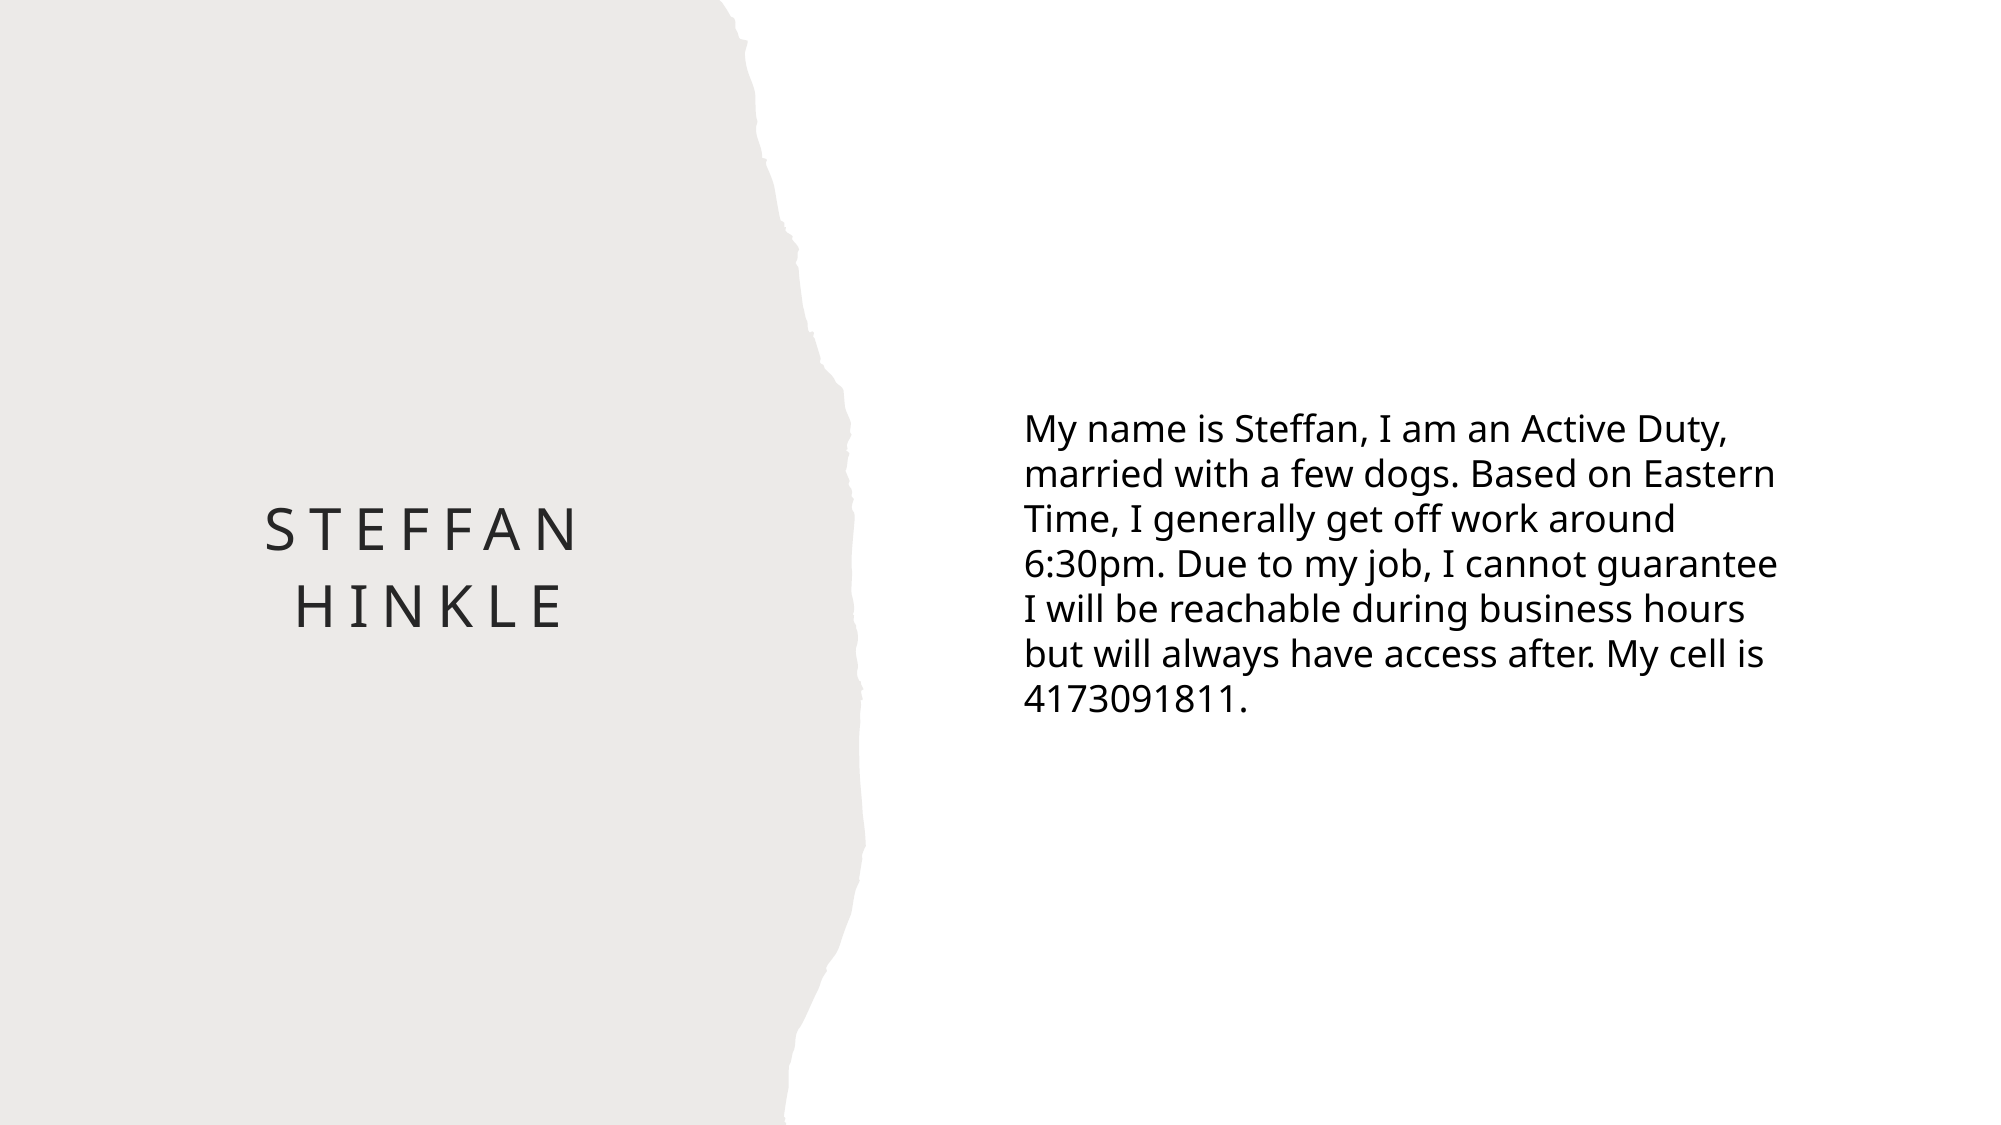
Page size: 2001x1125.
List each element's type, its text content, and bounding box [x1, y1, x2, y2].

title Steffan Hinkle [116, 256, 739, 869]
text_box [0, 0, 867, 1125]
text_box My name is Steffan, I am an Active Duty, married with a few dogs. Based on Eastern Time, I generally get off work around 6:30pm. Due to my job, I cannot guarantee I will be reachable during business hours but will always have access after. My cell is 4173091811. [1008, 120, 1811, 1005]
text_box [722, 0, 2000, 1125]
